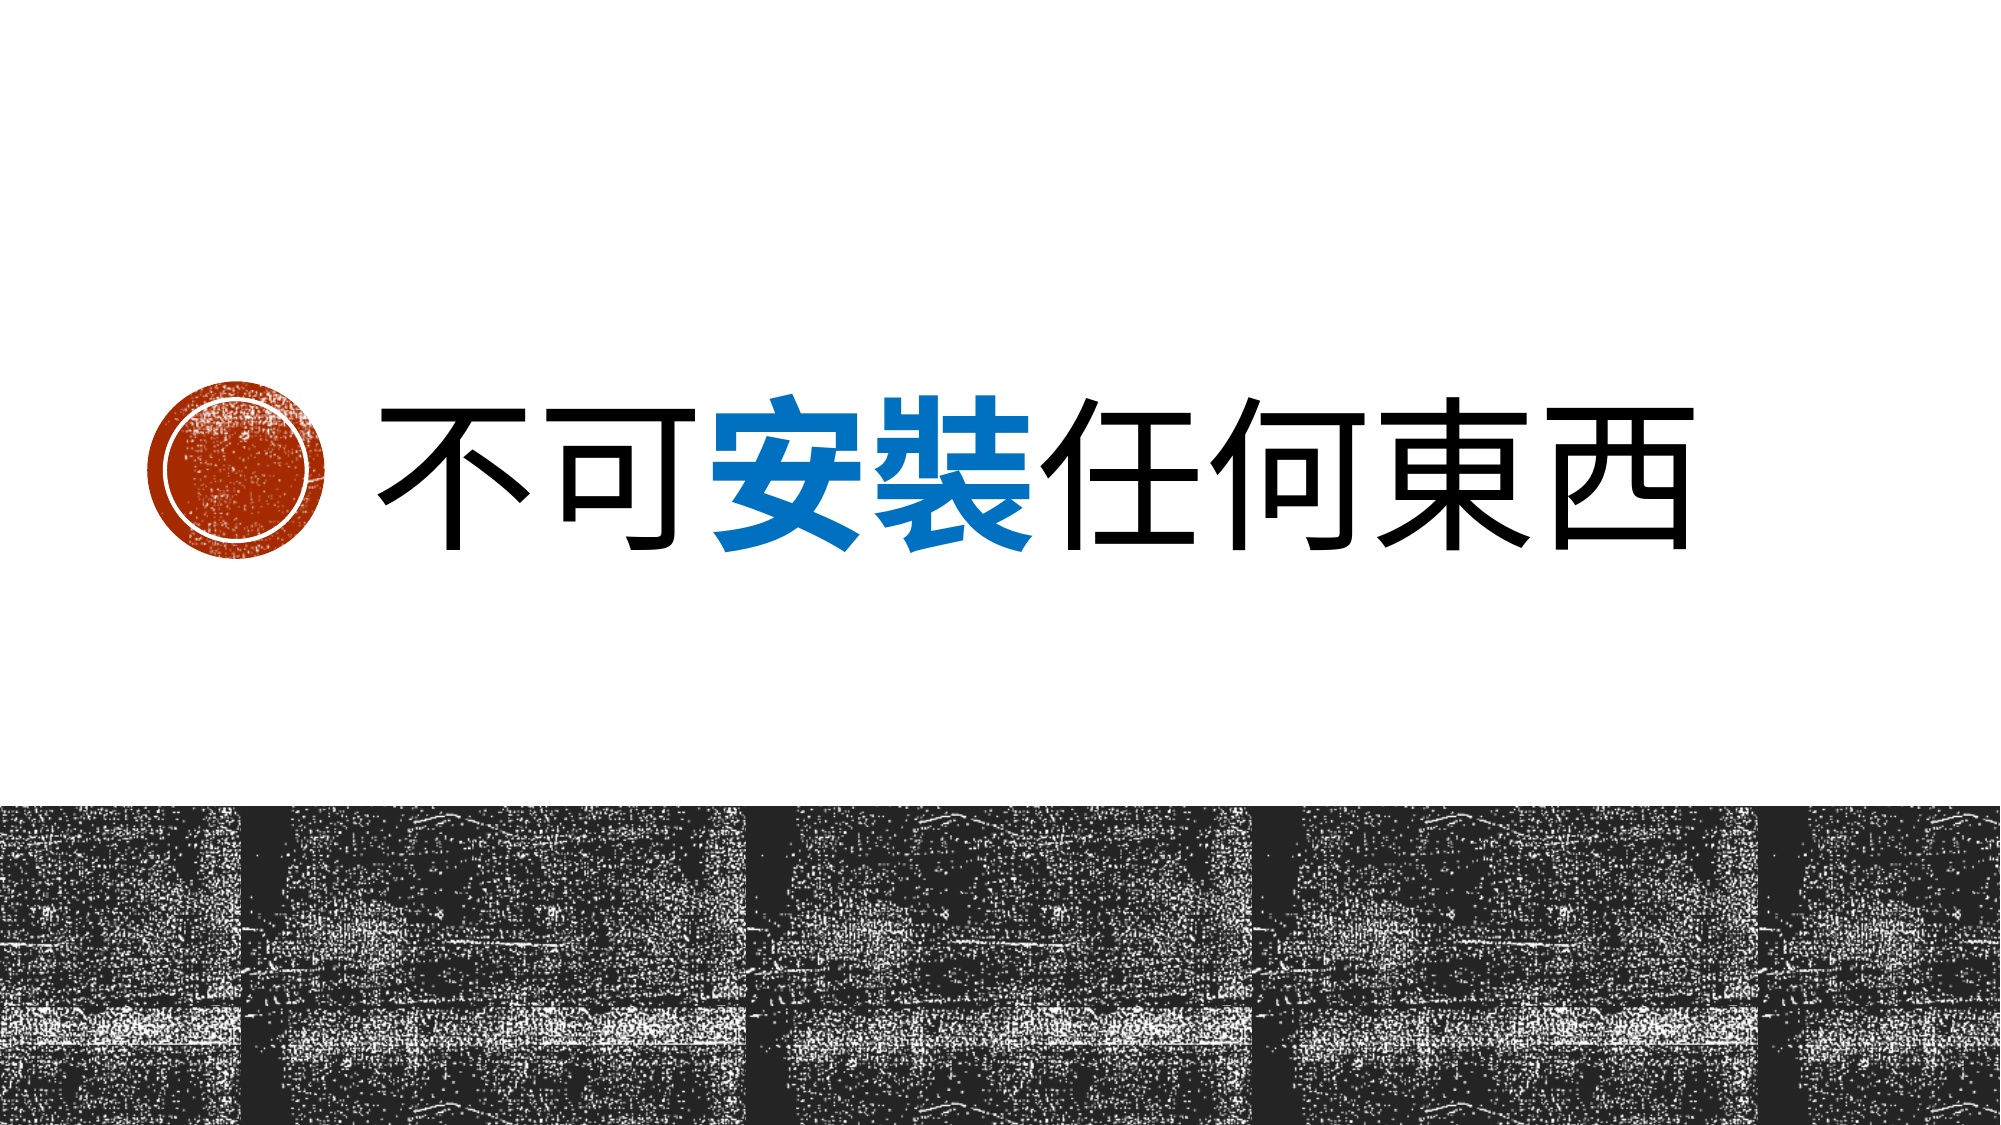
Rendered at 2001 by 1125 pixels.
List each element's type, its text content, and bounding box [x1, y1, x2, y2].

title 不可安裝任何東西 [355, 201, 1878, 779]
